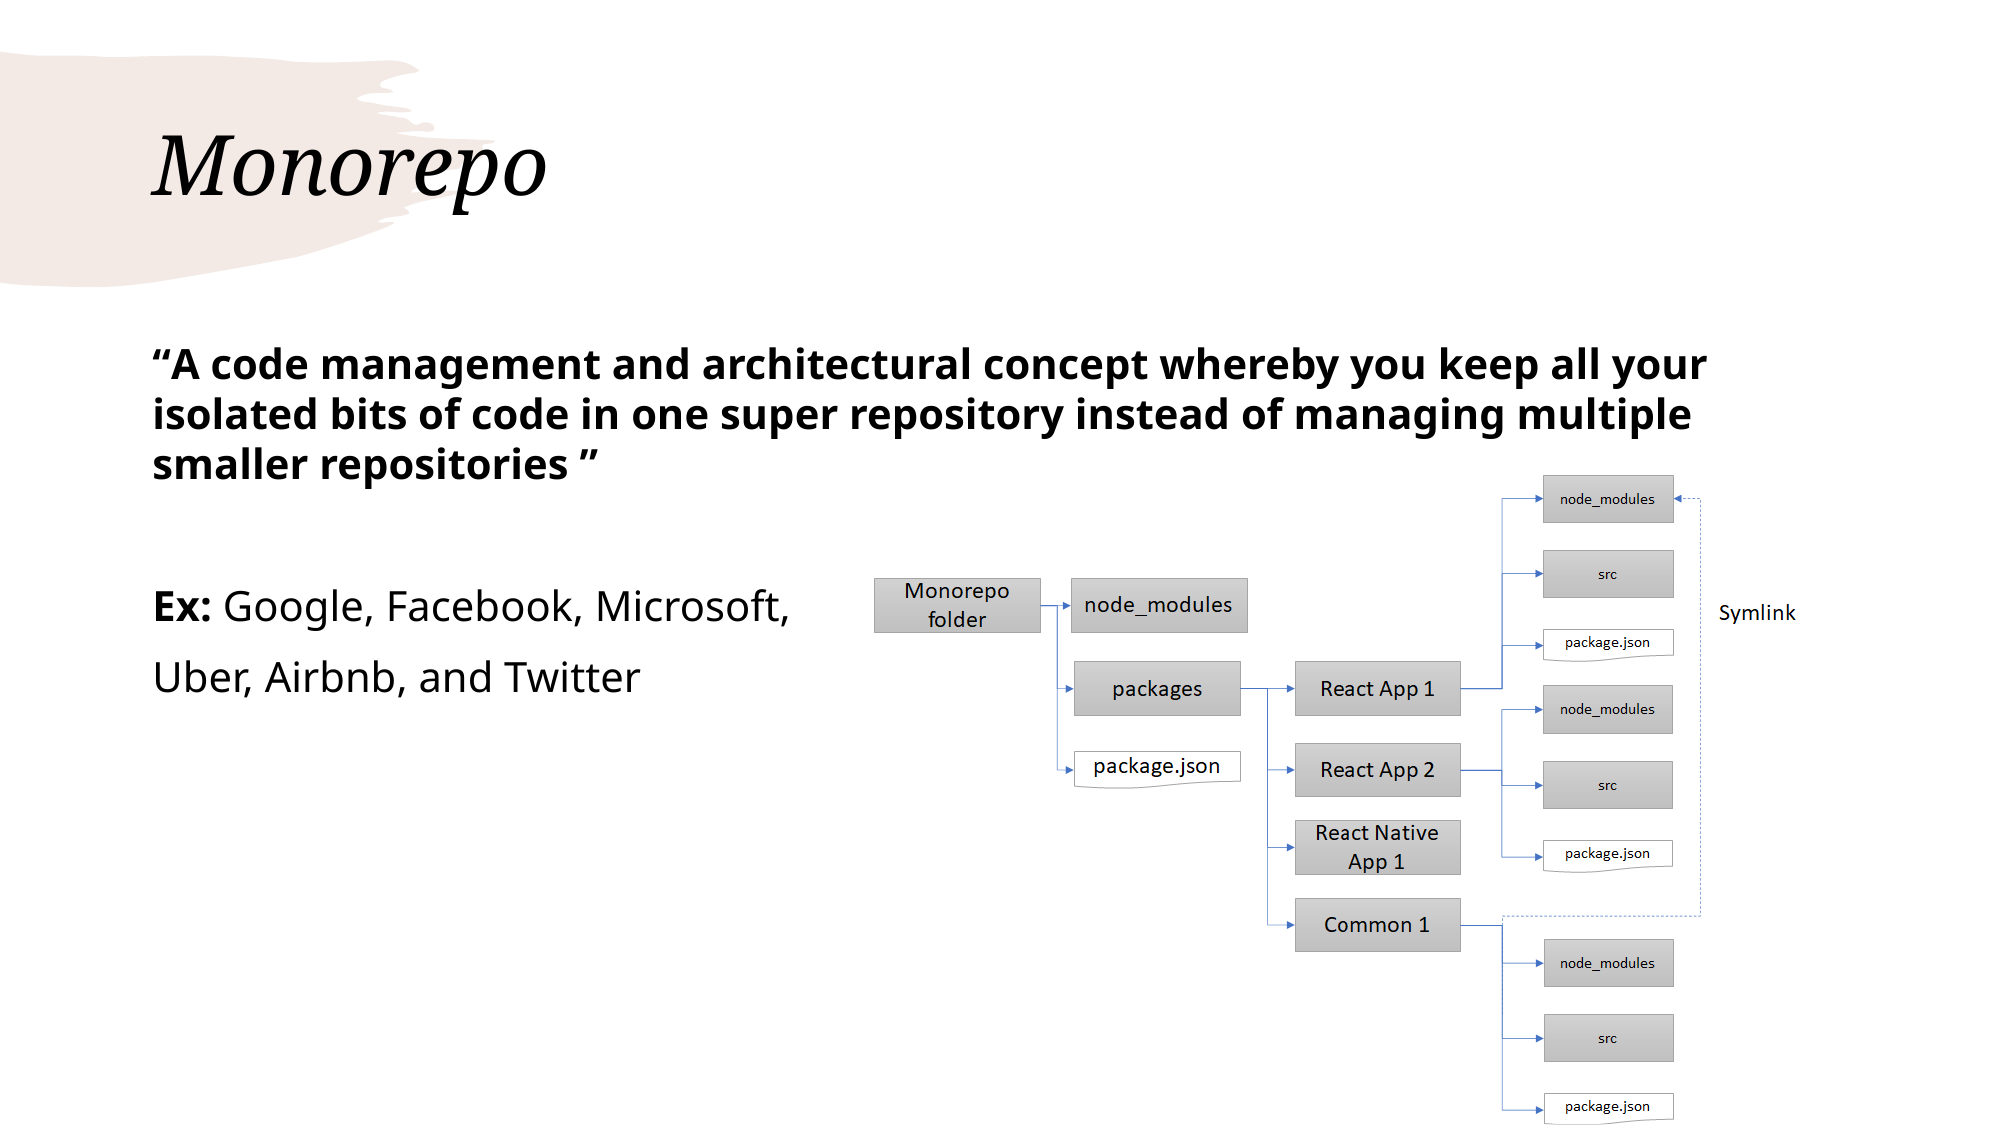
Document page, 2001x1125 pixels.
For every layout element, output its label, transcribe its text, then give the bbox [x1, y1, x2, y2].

title Monorepo [137, 59, 1863, 278]
picture [874, 475, 1815, 1125]
list “A code management and architectural concept whereby you keep all your isolated bits of code in one super repository instead of managing multiple smaller repositories ” Ex: Google, Facebook, Microsoft, Uber, Airbnb, and Twitter [137, 329, 1863, 1013]
